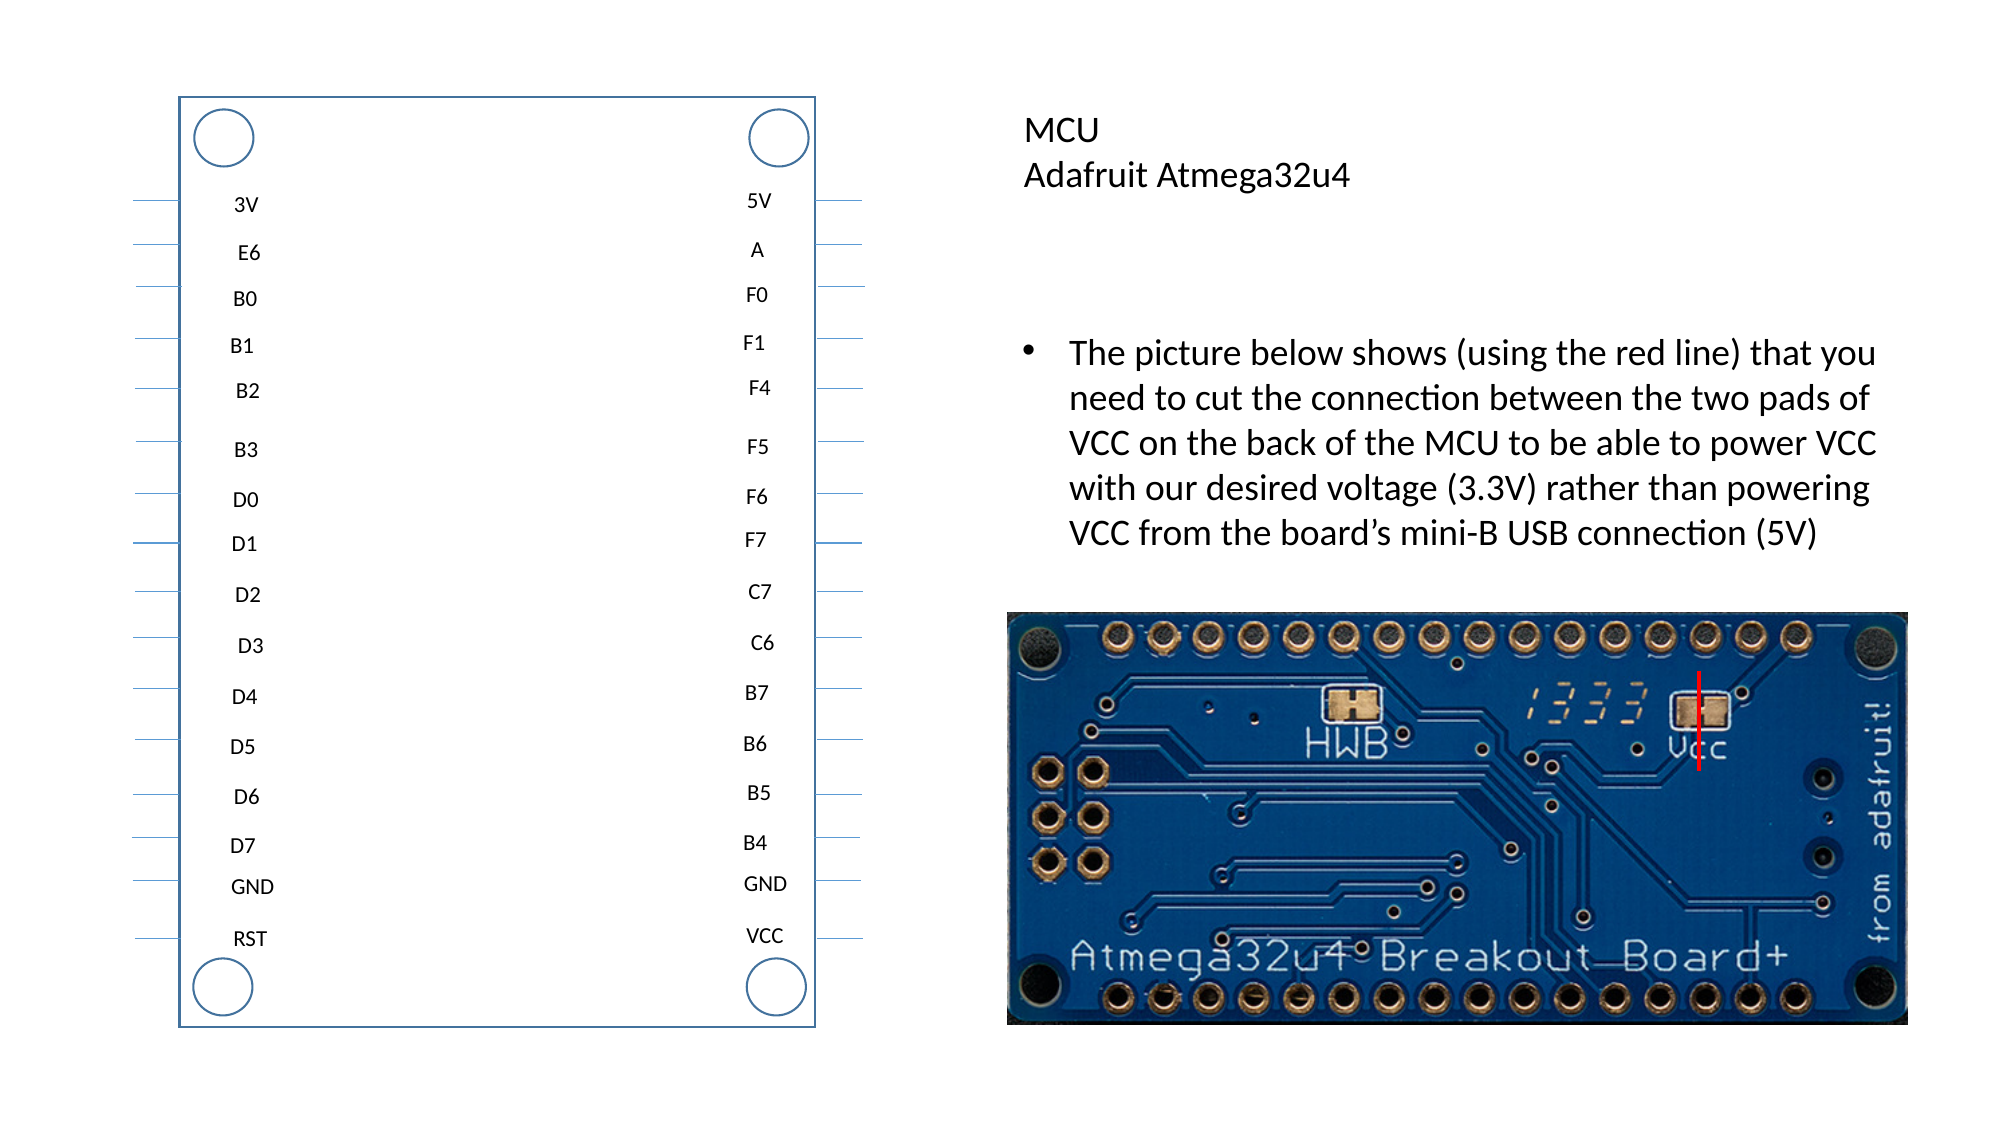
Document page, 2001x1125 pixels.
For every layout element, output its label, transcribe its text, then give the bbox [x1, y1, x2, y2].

text_box [178, 96, 816, 1028]
text_box E6 [223, 229, 276, 273]
text_box D2 [220, 572, 277, 615]
text_box B5 [732, 770, 787, 813]
text_box [745, 957, 807, 1017]
text_box C7 [733, 569, 788, 612]
text_box D5 [215, 724, 271, 767]
text_box F4 [734, 365, 787, 408]
text_box MCU Adafruit Atmega32u4 [1009, 97, 1366, 202]
text_box RST [218, 916, 283, 959]
text_box D1 [216, 520, 273, 563]
text_box B0 [218, 275, 273, 319]
text_box [748, 108, 810, 168]
text_box B3 [219, 427, 274, 470]
text_box D6 [219, 773, 275, 816]
text_box [193, 108, 255, 168]
text_box D3 [223, 622, 279, 666]
text_box B4 [728, 820, 783, 863]
text_box B1 [215, 323, 270, 366]
text_box D4 [217, 673, 273, 716]
text_box 5V [732, 178, 787, 221]
text_box B2 [221, 368, 276, 411]
text_box The picture below shows (using the red line) that you need to cut the connection between the two pads of VCC on the back of the MCU to be able to power VCC with our desired voltage (3.3V) rather than powering VCC from the board’s mini-B USB connection (5V) [1007, 320, 1918, 560]
text_box D7 [215, 823, 271, 866]
text_box GND [729, 861, 803, 904]
text_box B7 [730, 670, 785, 713]
text_box 3V [219, 181, 274, 224]
text_box D0 [218, 477, 274, 520]
text_box [192, 957, 254, 1017]
text_box A [736, 226, 780, 269]
text_box F6 [731, 474, 784, 517]
text_box F7 [729, 517, 782, 560]
picture [1007, 612, 1908, 1025]
text_box F1 [728, 320, 781, 363]
text_box VCC [731, 912, 799, 955]
text_box C6 [736, 619, 790, 662]
text_box F0 [731, 272, 784, 315]
text_box F5 [732, 424, 785, 467]
text_box GND [216, 864, 290, 907]
text_box B6 [728, 721, 783, 764]
